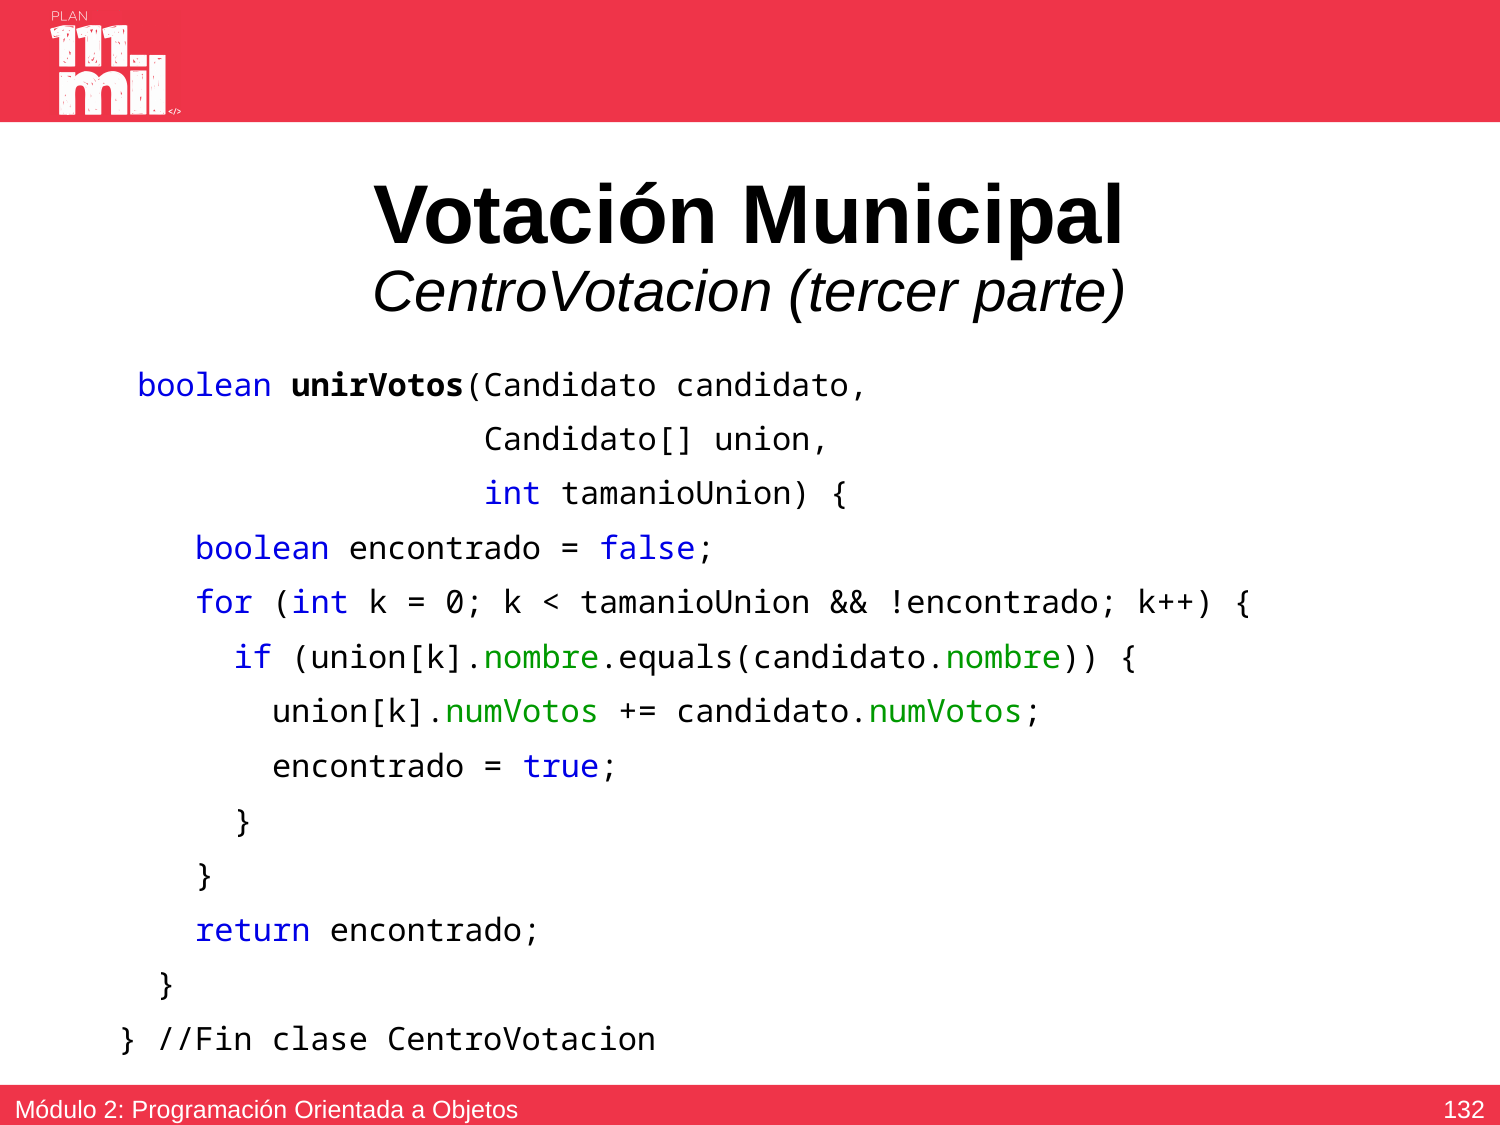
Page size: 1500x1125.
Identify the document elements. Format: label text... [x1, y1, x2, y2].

slide_number 131 [1162, 1078, 1500, 1125]
list boolean unirVotos(Candidato candidato, Candidato[] union, int tamanioUnion) { boolean encontrado = false; for (int k = 0; k < tamanioUnion && !encontrado; k++) { if (union[k].nombre.equals(candidato.nombre)) { union[k].numVotos += candidato.numVotos; encontrado = true; } } return encontrado; } } //Fin clase CentroVotacion [103, 356, 1397, 1071]
footer Módulo 2: Programación Orientada a Objetos [0, 1078, 589, 1125]
title Votación Municipal CentroVotacion (tercer parte) [103, 147, 1397, 348]
